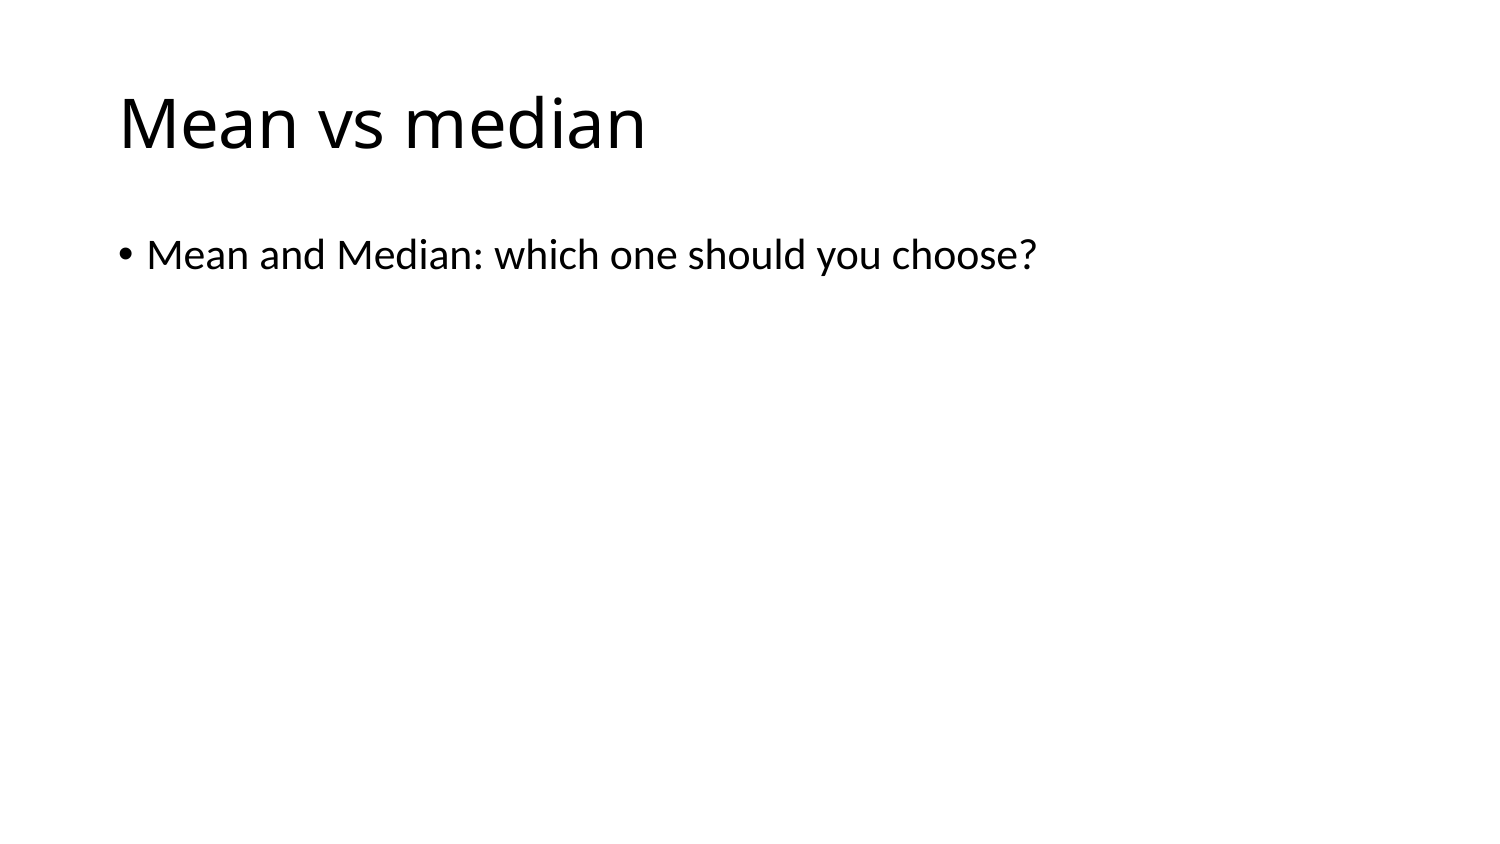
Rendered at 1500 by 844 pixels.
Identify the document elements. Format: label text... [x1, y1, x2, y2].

title Mean vs median [103, 44, 1397, 208]
list Mean and Median: which one should you choose? [103, 224, 1397, 760]
